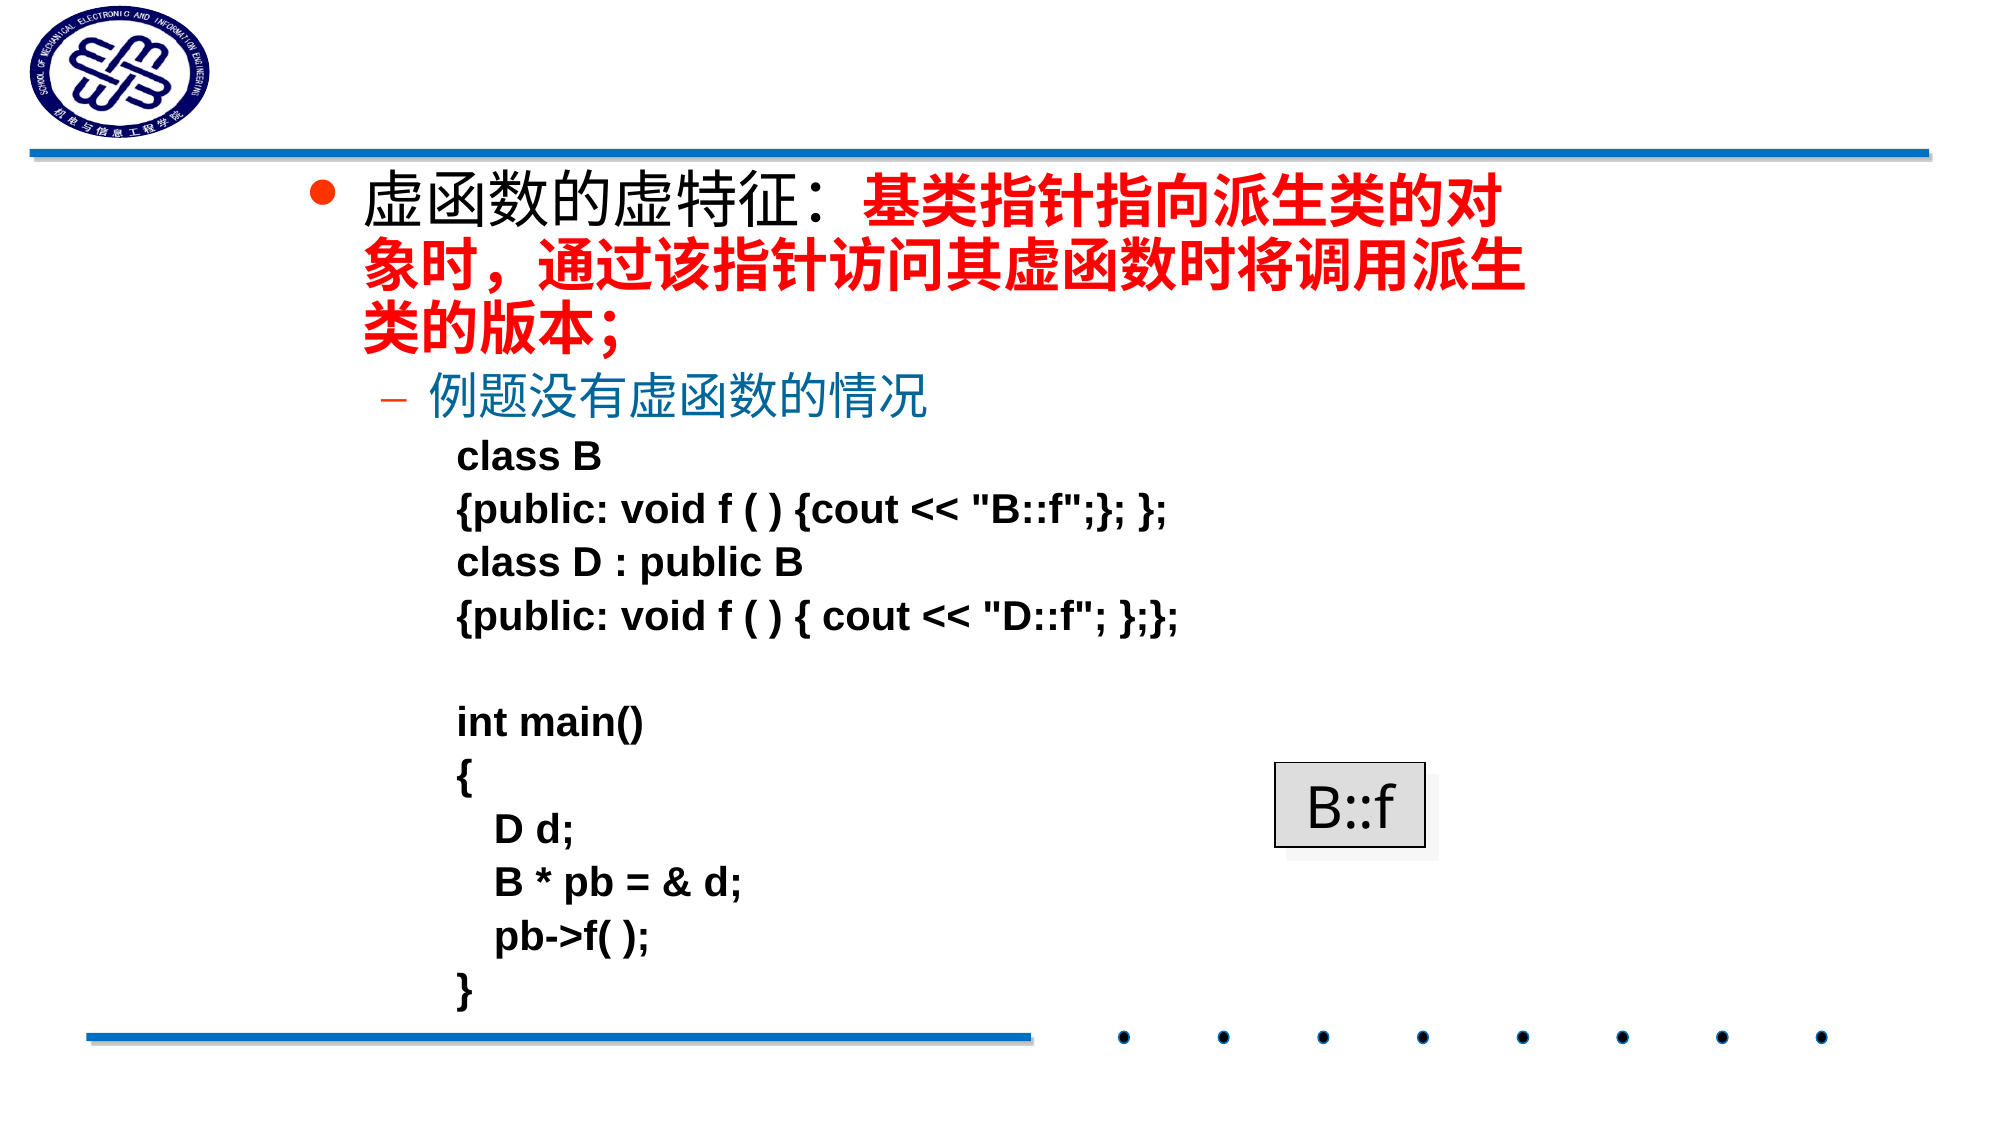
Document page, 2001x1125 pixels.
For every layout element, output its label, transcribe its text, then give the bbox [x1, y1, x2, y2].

list 虚函数的虚特征：基类指针指向派生类的对象时，通过该指针访问其虚函数时将调用派生类的版本； 例题没有虚函数的情况 class B {public: void f ( ) {cout << "B::f";}; }; class D : public B {public: void f ( ) { cout << "D::f"; };}; int main() { D d; B * pb = & d; pb->f( ); } [290, 160, 1567, 1062]
text_box B::f [1274, 762, 1425, 848]
picture [29, 5, 210, 138]
